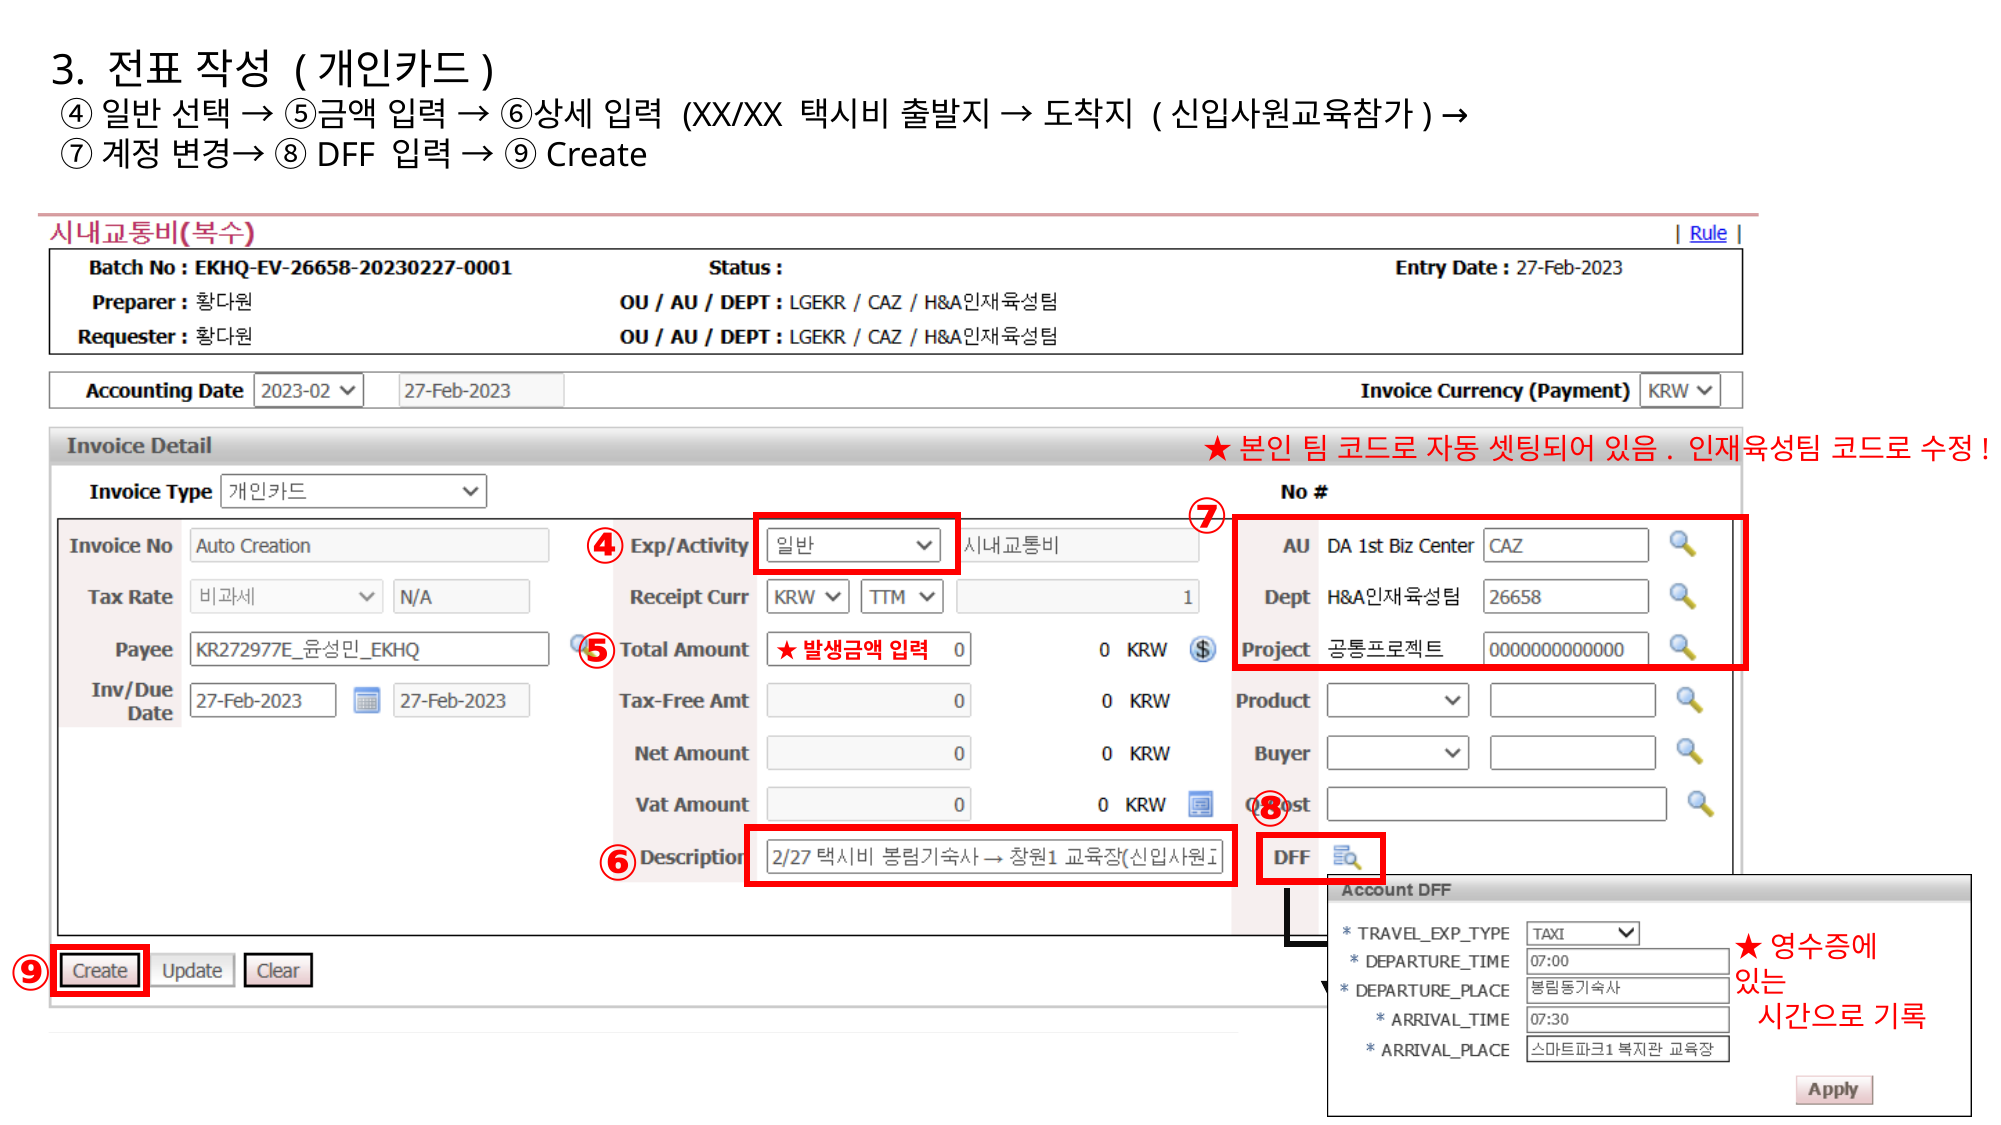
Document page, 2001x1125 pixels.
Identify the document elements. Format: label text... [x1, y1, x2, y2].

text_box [0, 213, 2000, 1117]
text_box 3. 전표 작성 (개인카드) ④일반 선택 → ⑤금액 입력 → ⑥상세 입력 (XX/XX 택시비 출발지 → 도착지 (신입사원교육참가) → ⑦계정 변경→ ⑧DFF 입력 → ⑨Create [36, 35, 1776, 180]
